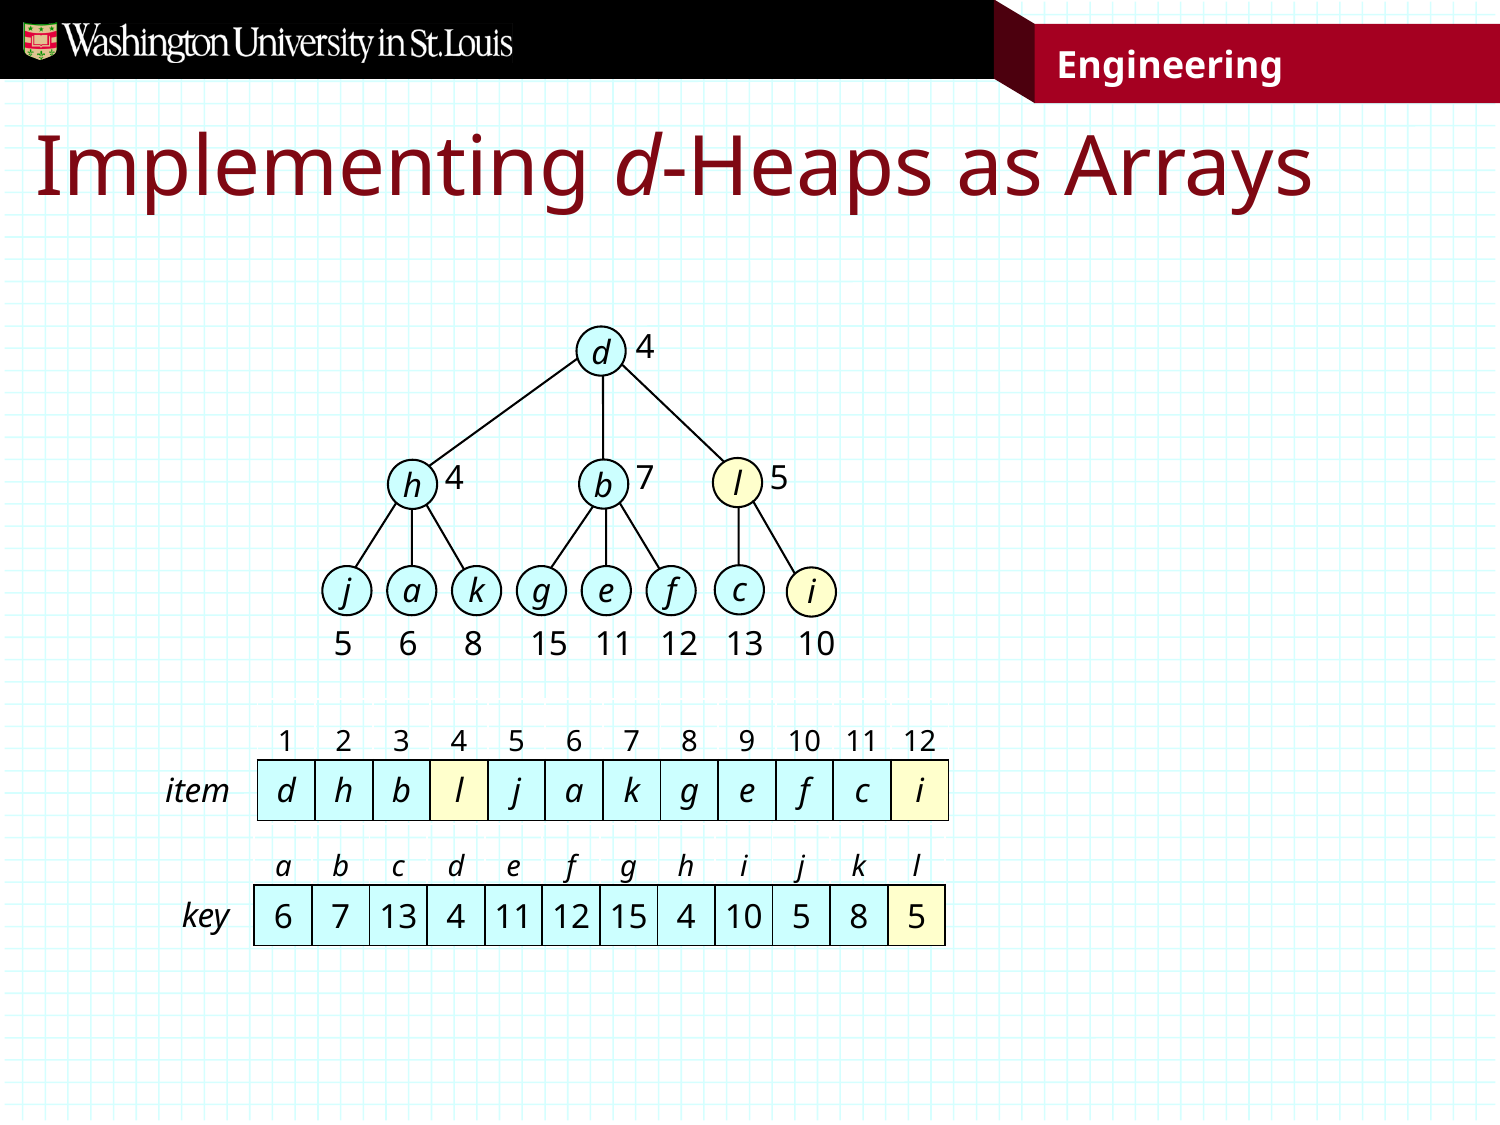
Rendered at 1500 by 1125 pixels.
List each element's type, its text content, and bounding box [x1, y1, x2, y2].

table_header l [889, 825, 944, 884]
table_cell 8 [831, 886, 887, 945]
table_header 11 [843, 700, 890, 759]
title Implementing d-Heaps as Arrays [19, 92, 1456, 231]
table_header k [843, 825, 887, 884]
table_header 12 [892, 700, 948, 759]
table_cell 5 [889, 886, 944, 945]
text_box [159, 324, 839, 935]
table_cell i [892, 761, 948, 820]
picture [23, 23, 58, 59]
picture [59, 23, 513, 63]
table_cell c [843, 761, 890, 820]
